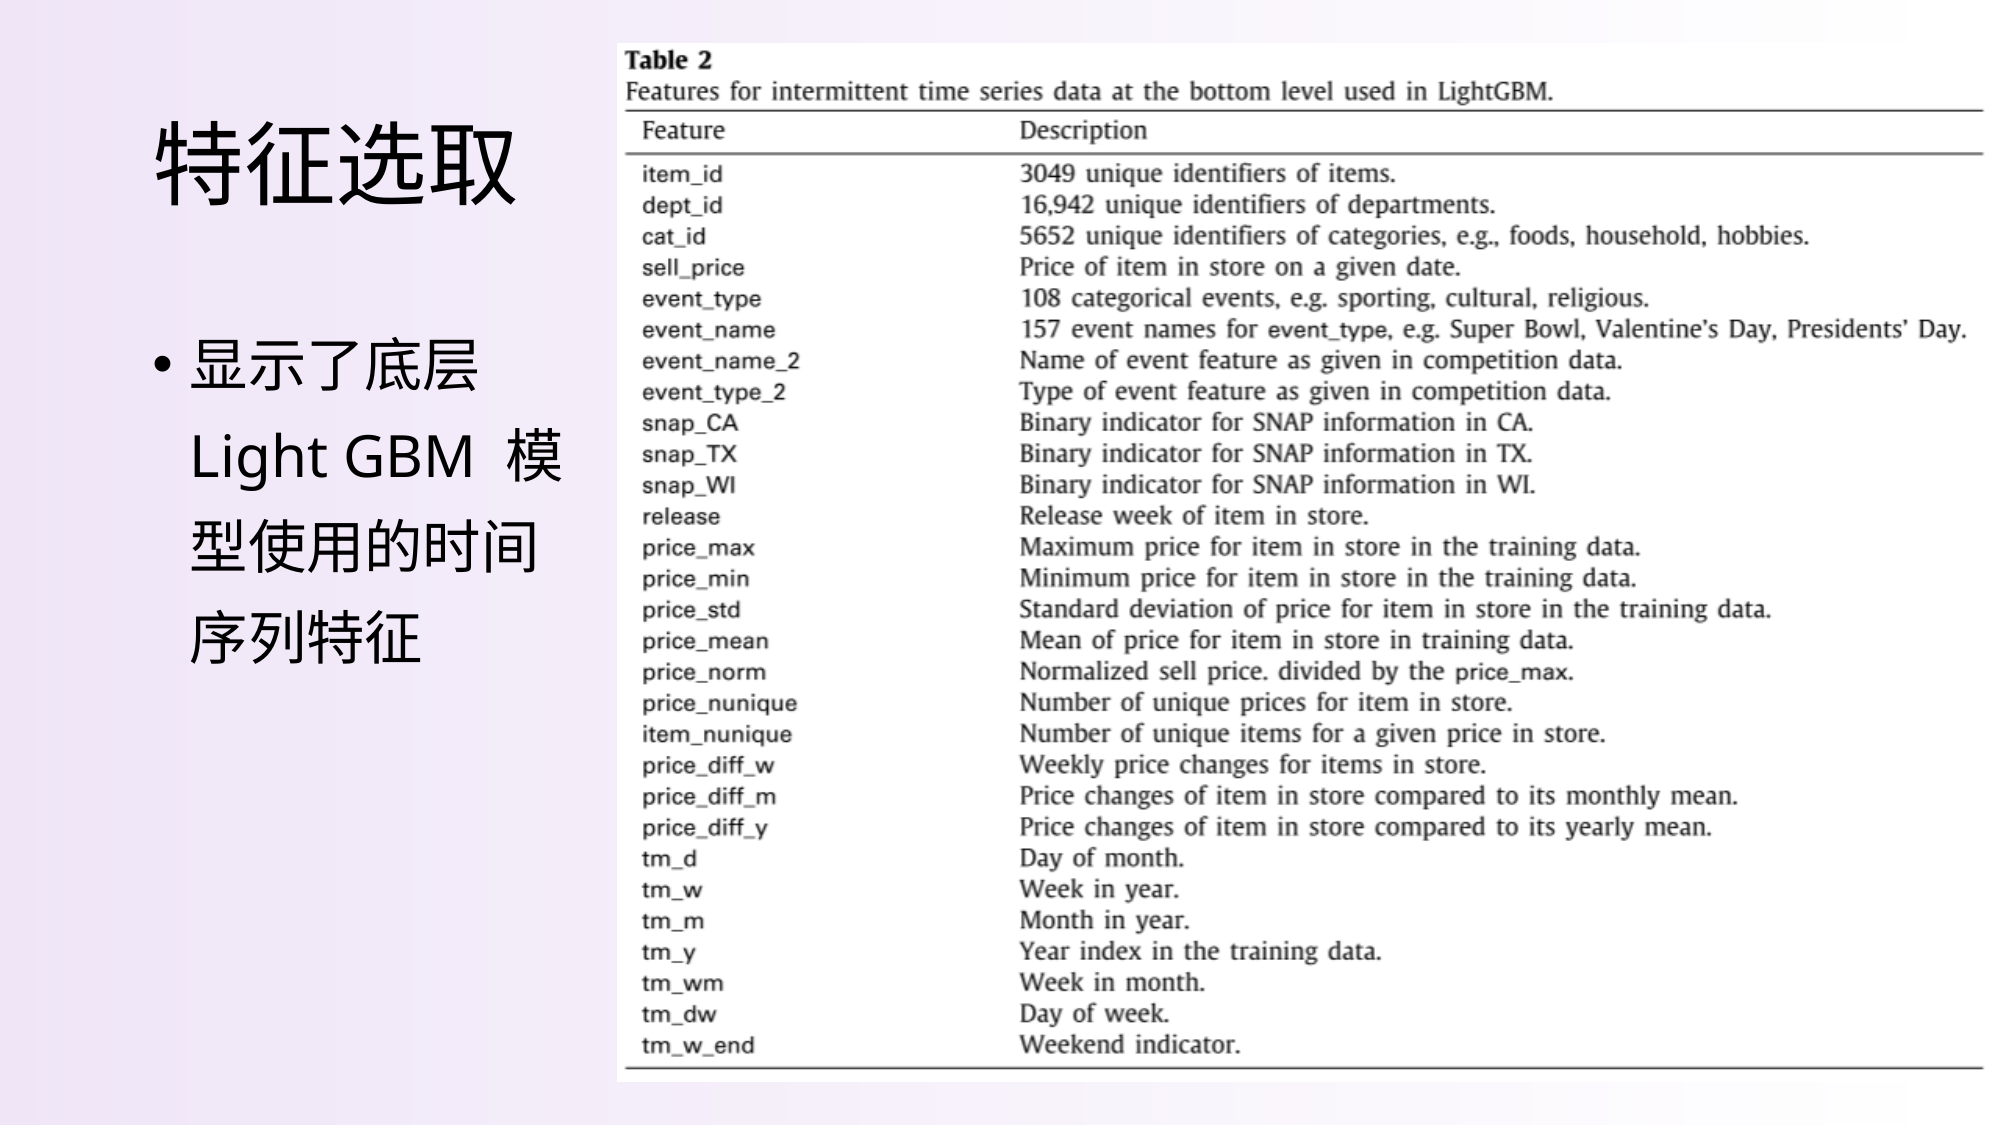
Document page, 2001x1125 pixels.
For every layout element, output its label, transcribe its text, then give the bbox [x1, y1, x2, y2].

picture [617, 43, 2000, 1082]
title 特征选取 [137, 59, 617, 278]
list 显示了底层 Light GBM 模型使用的时间序列特征 [137, 299, 593, 1014]
